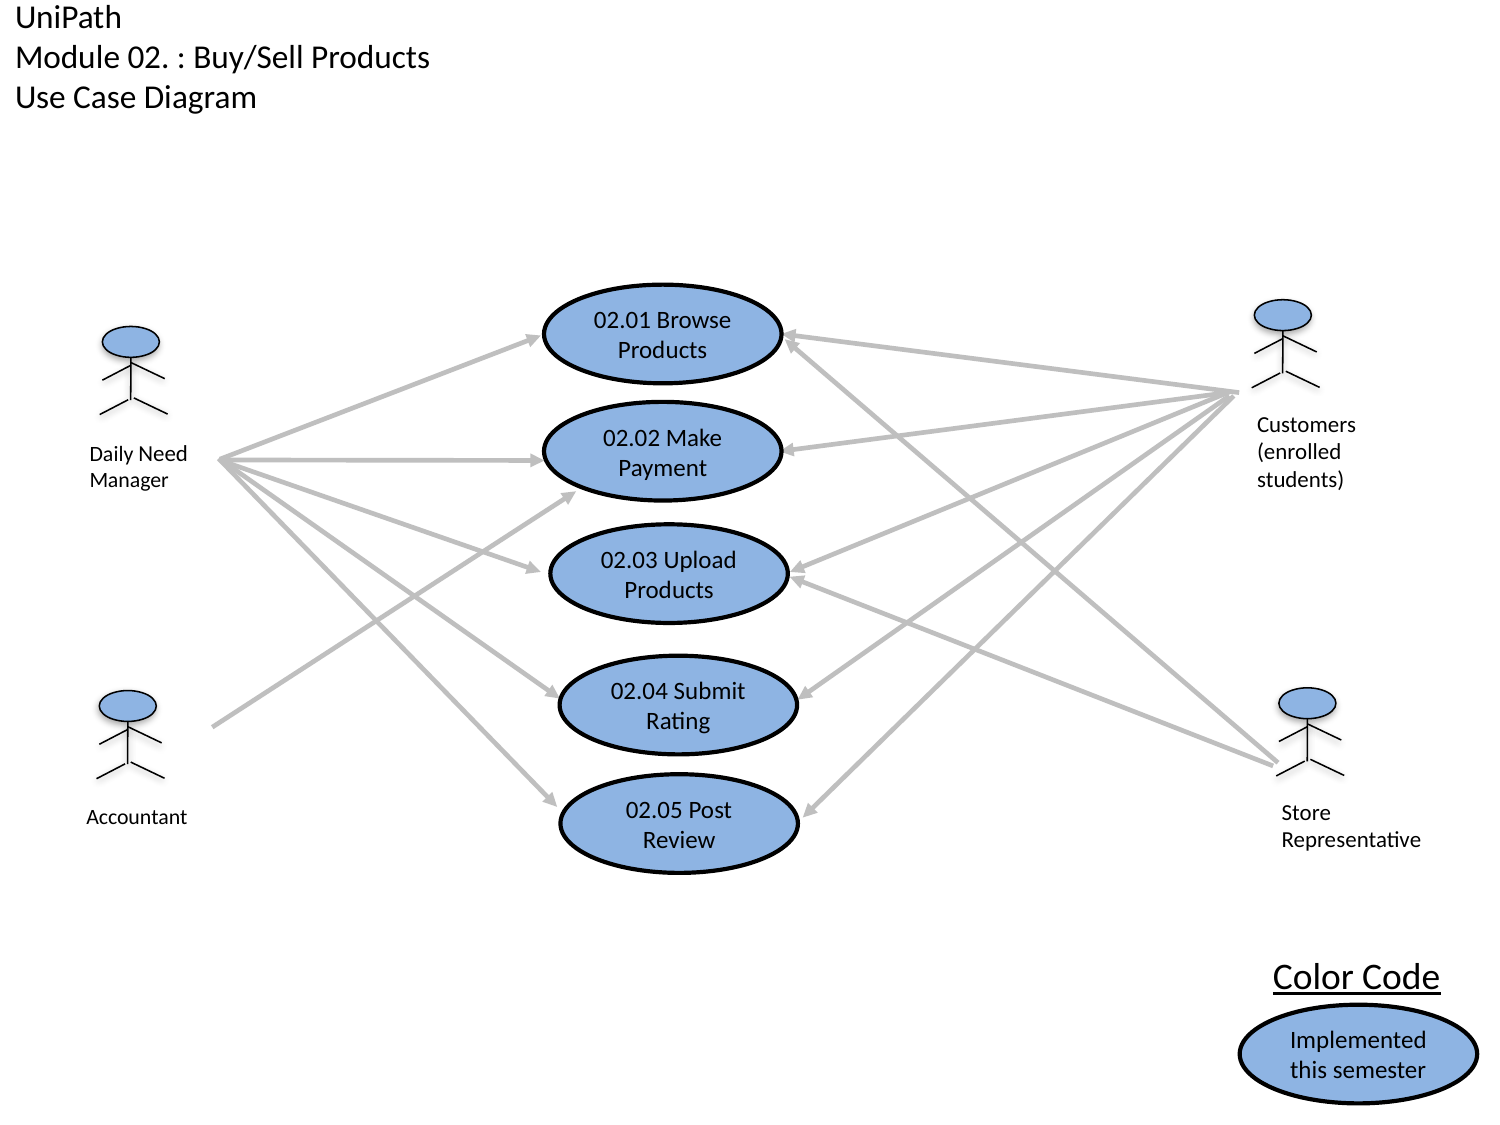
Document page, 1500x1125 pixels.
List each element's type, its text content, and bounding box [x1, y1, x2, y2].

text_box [1241, 299, 1427, 504]
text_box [74, 326, 211, 501]
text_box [802, 775, 1235, 818]
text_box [784, 339, 1279, 582]
text_box 02.02 Make Payment [546, 399, 779, 503]
text_box 02.04 Submit Rating [577, 653, 779, 757]
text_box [218, 458, 558, 489]
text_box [219, 335, 541, 457]
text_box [218, 735, 558, 808]
text_box Color Code [1258, 944, 1459, 1005]
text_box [789, 576, 1274, 767]
text_box 02.01 Browse Products [541, 282, 784, 386]
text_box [71, 690, 208, 838]
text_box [226, 462, 541, 489]
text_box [1266, 687, 1452, 861]
text_box Implemented this semester [1237, 1005, 1480, 1106]
text_box 02.05 Post Review [558, 772, 801, 875]
text_box UniPath Module 02. : Buy/Sell Products Use Case Diagram [0, 36, 650, 124]
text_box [781, 333, 1240, 340]
text_box 02.03 Upload Products [581, 522, 779, 626]
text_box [211, 491, 577, 728]
